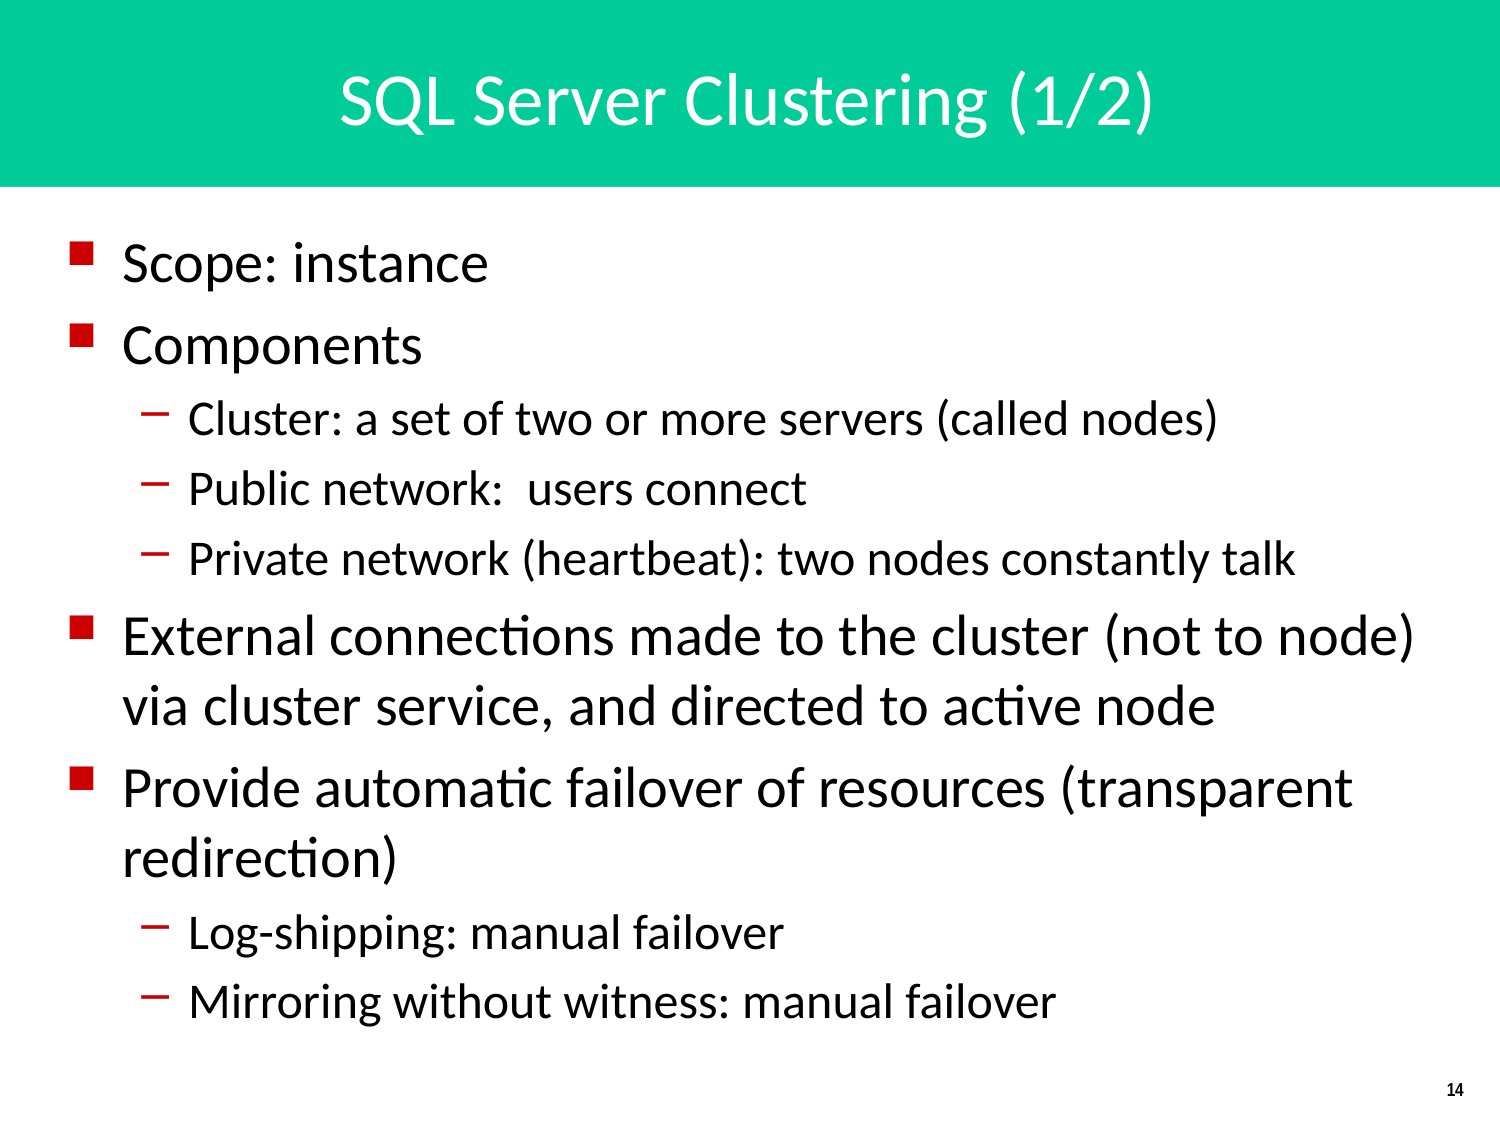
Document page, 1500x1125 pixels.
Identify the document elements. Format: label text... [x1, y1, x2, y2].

title SQL Server Clustering (1/2) [51, 8, 1446, 184]
list Scope: instance Components Cluster: a set of two or more servers (called nodes) Public network: users connect Private network (heartbeat): two nodes constantly talk External connections made to the cluster (not to node) via cluster service, and directed to active node Provide automatic failover of resources (transparent redirection) Log-shipping: manual failover Mirroring without witness: manual failover [51, 216, 1446, 1053]
